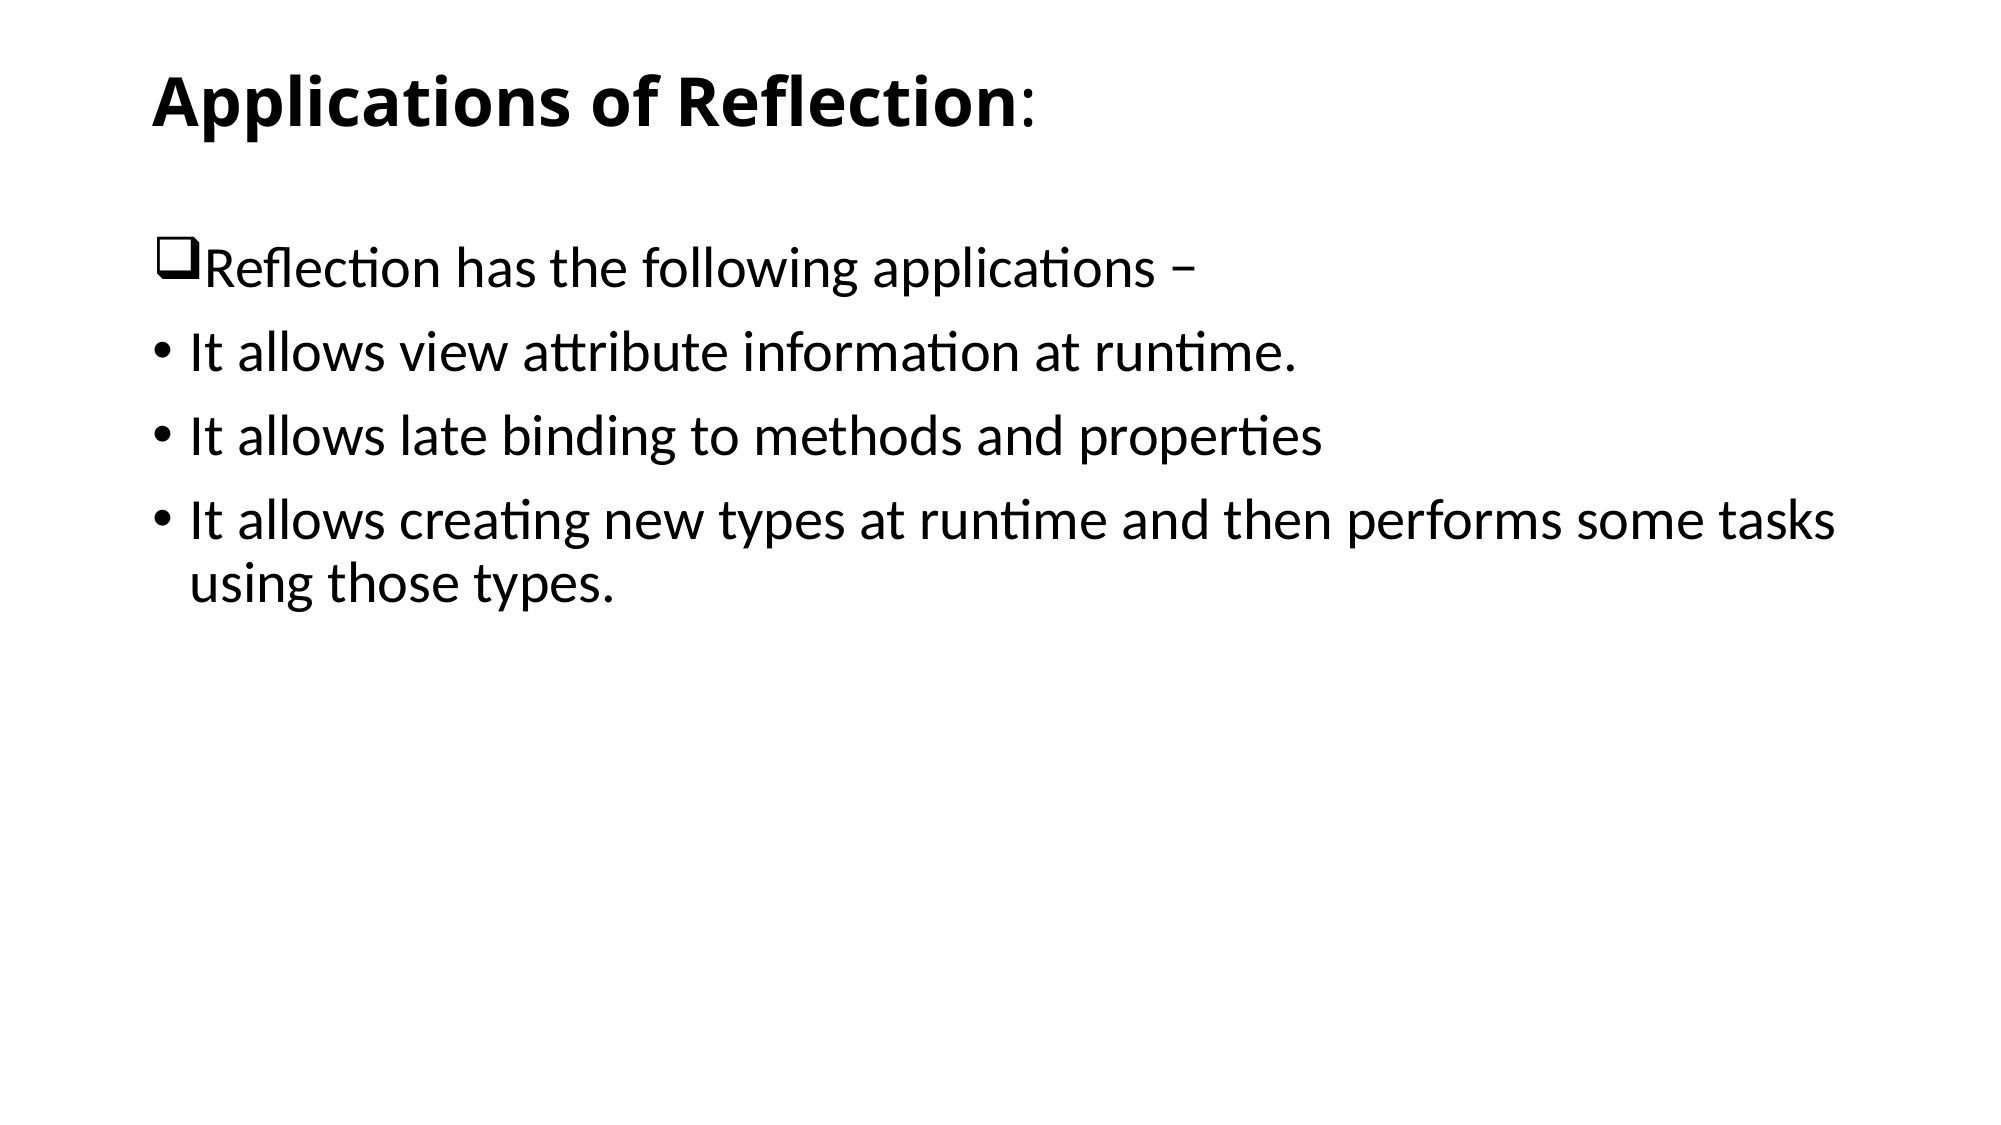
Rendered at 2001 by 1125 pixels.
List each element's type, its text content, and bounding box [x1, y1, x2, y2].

title Applications of Reflection: [137, 59, 1863, 230]
list Reflection has the following applications − It allows view attribute information at runtime. It allows late binding to methods and properties It allows creating new types at runtime and then performs some tasks using those types. [137, 230, 1863, 1014]
